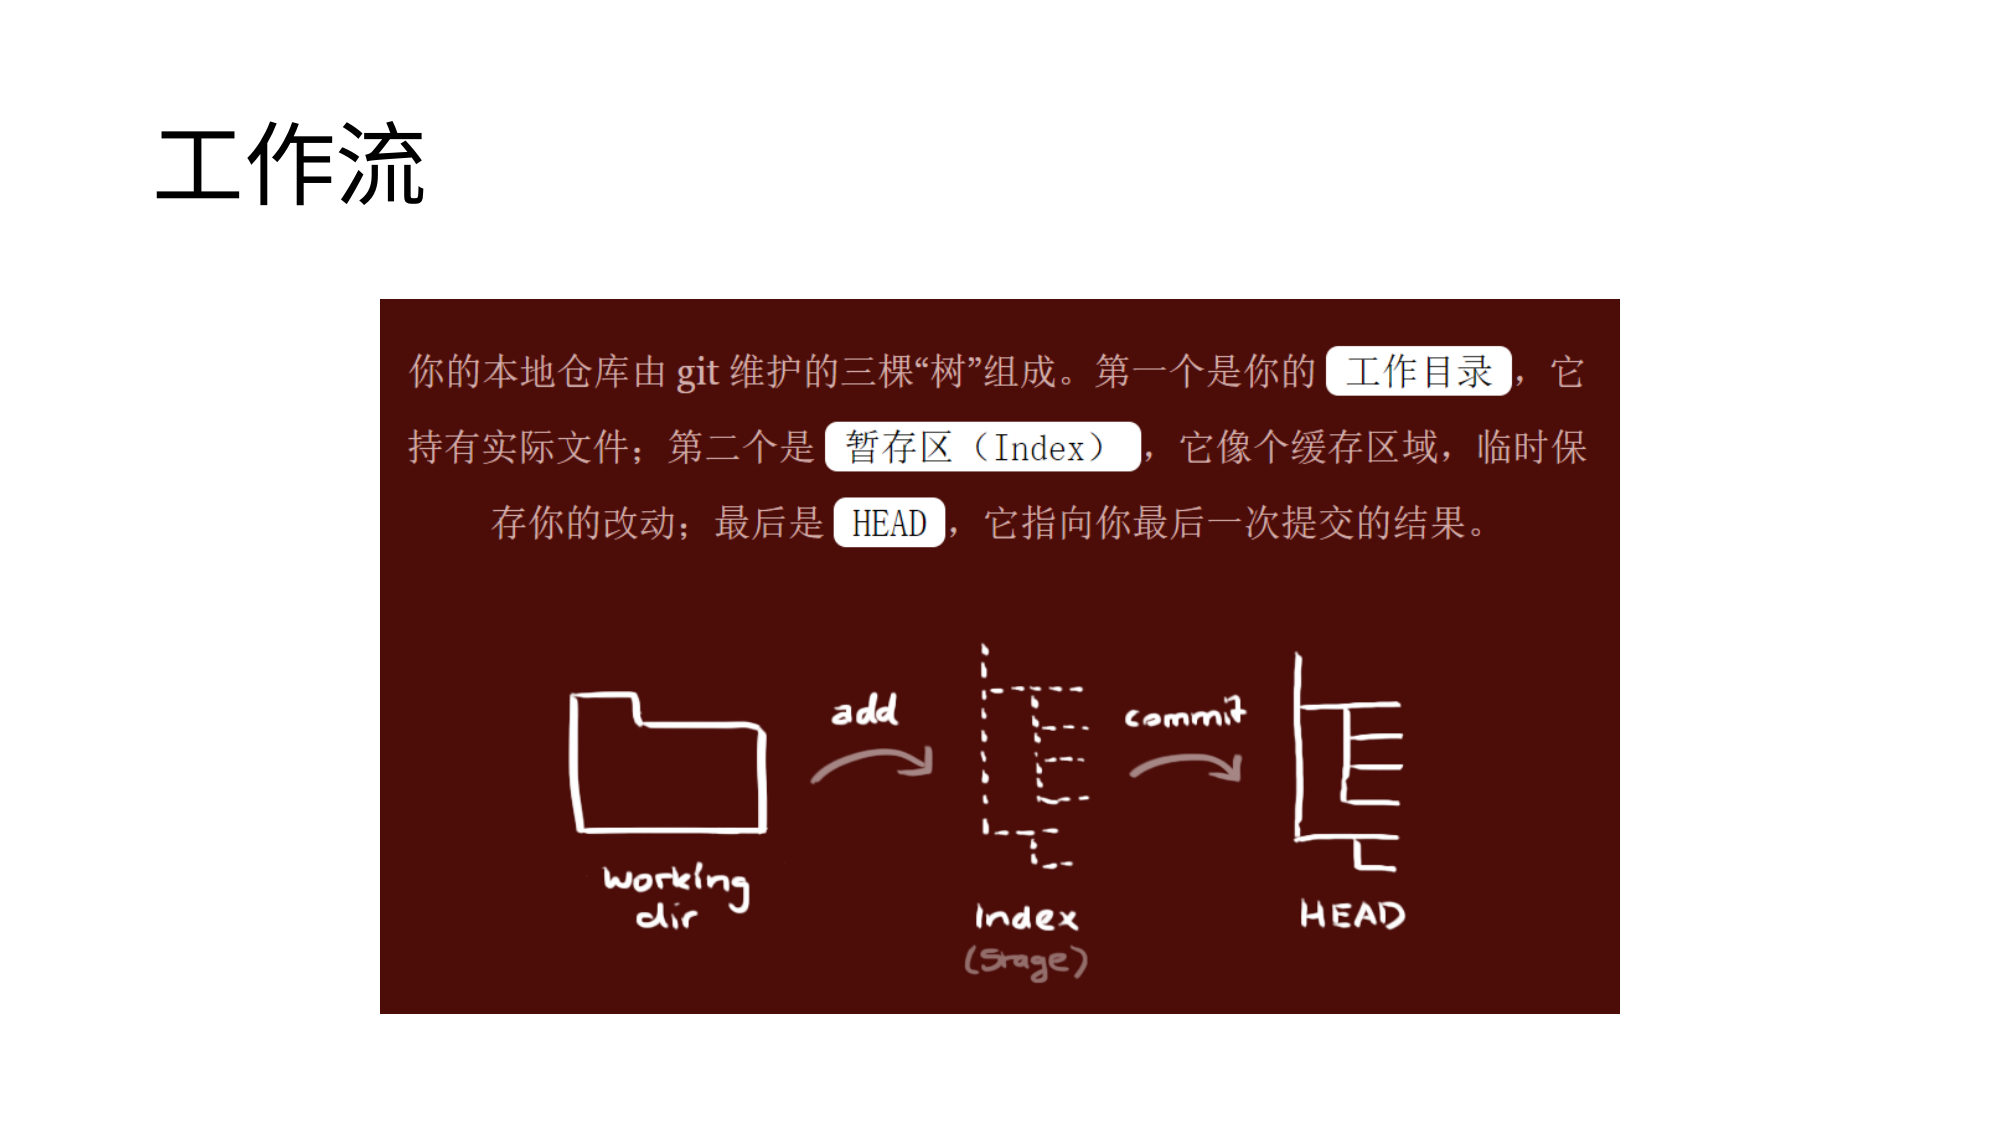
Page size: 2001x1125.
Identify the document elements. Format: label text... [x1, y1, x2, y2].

title 工作流 [137, 59, 1863, 278]
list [380, 299, 1620, 1014]
